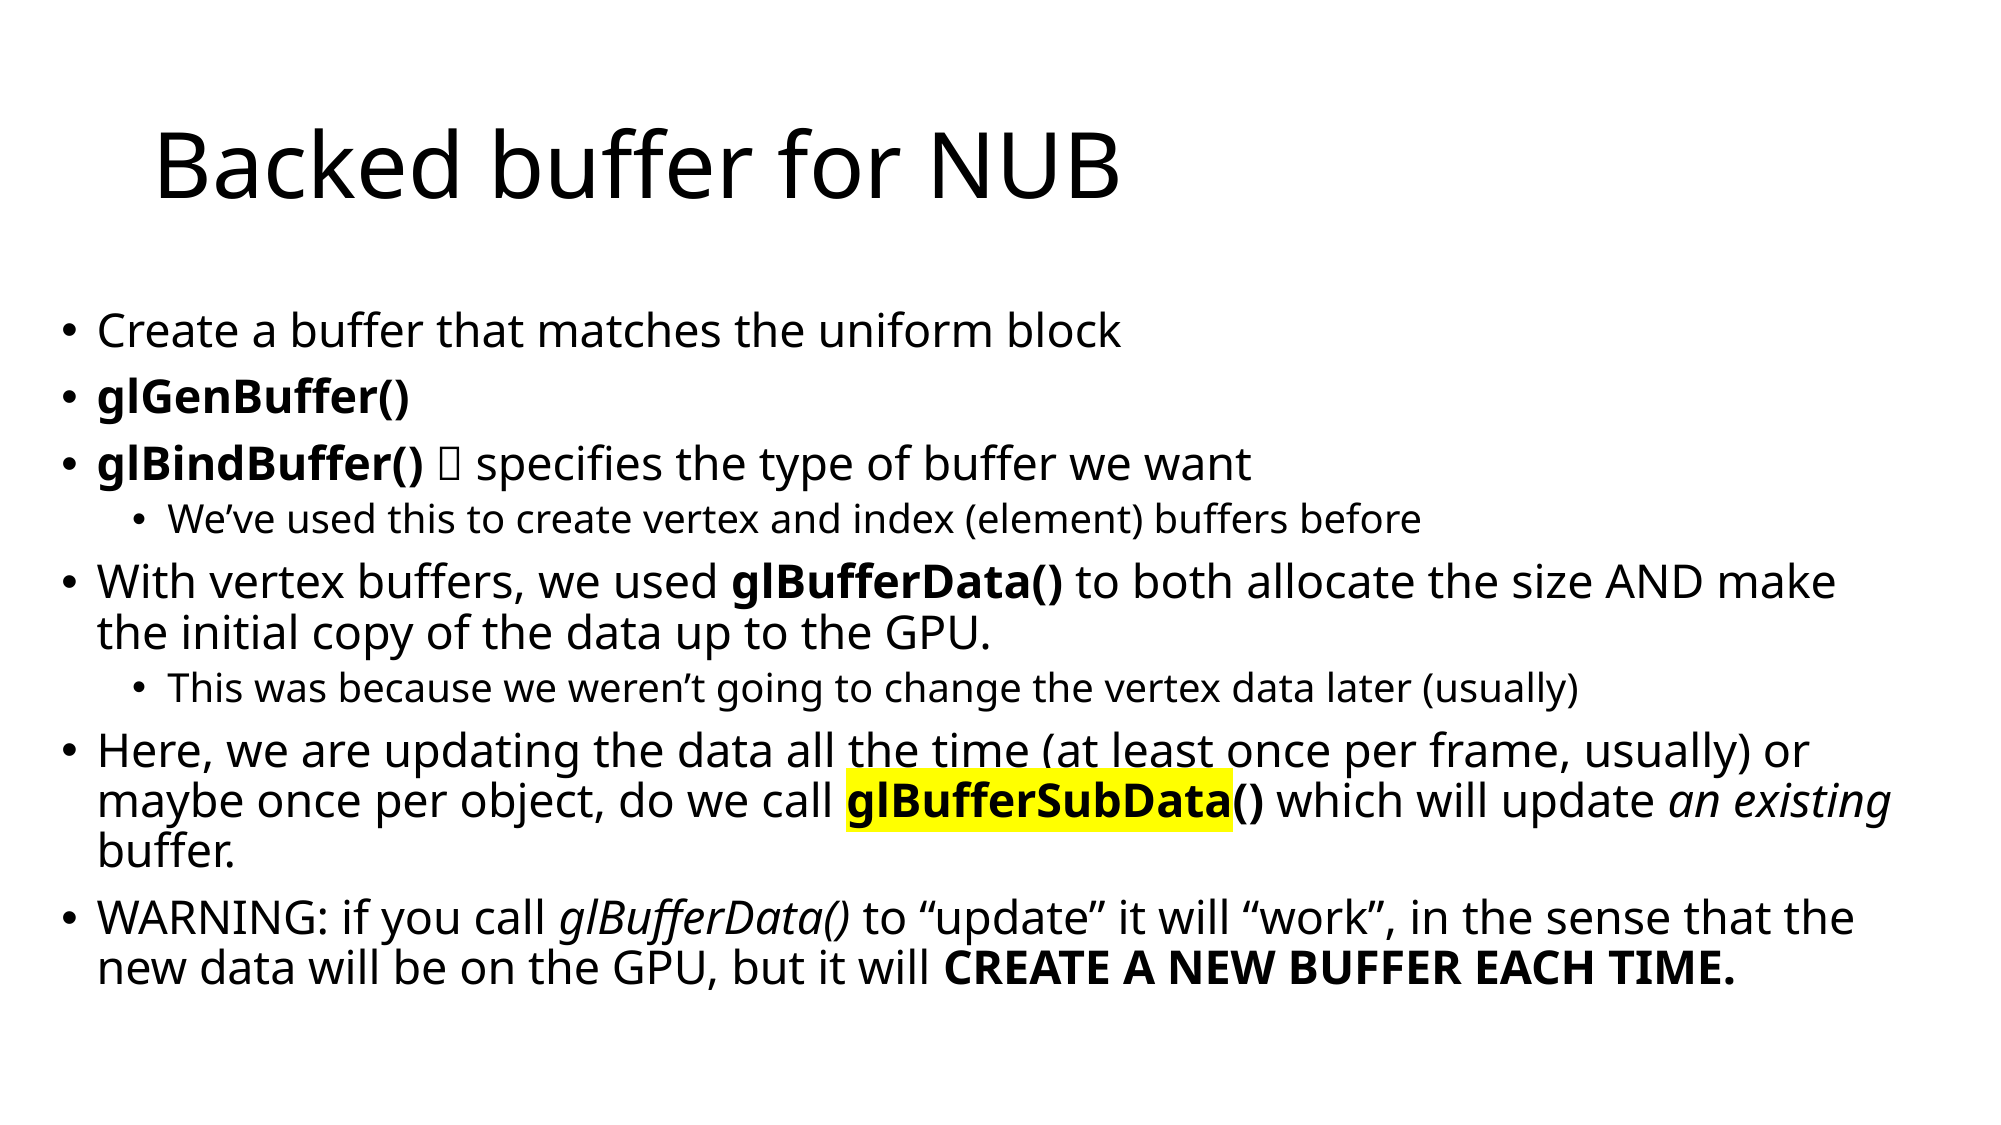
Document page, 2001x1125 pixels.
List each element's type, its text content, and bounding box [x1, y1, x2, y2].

title Backed buffer for NUB [137, 59, 1863, 278]
list Create a buffer that matches the uniform block glGenBuffer() glBindBuffer()  specifies the type of buffer we want We’ve used this to create vertex and index (element) buffers before With vertex buffers, we used glBufferData() to both allocate the size AND make the initial copy of the data up to the GPU. This was because we weren’t going to change the vertex data later (usually) Here, we are updating the data all the time (at least once per frame, usually) or maybe once per object, do we call glBufferSubData() which will update an existing buffer. WARNING: if you call glBufferData() to “update” it will “work”, in the sense that the new data will be on the GPU, but it will CREATE A NEW BUFFER EACH TIME. [46, 299, 1911, 1014]
